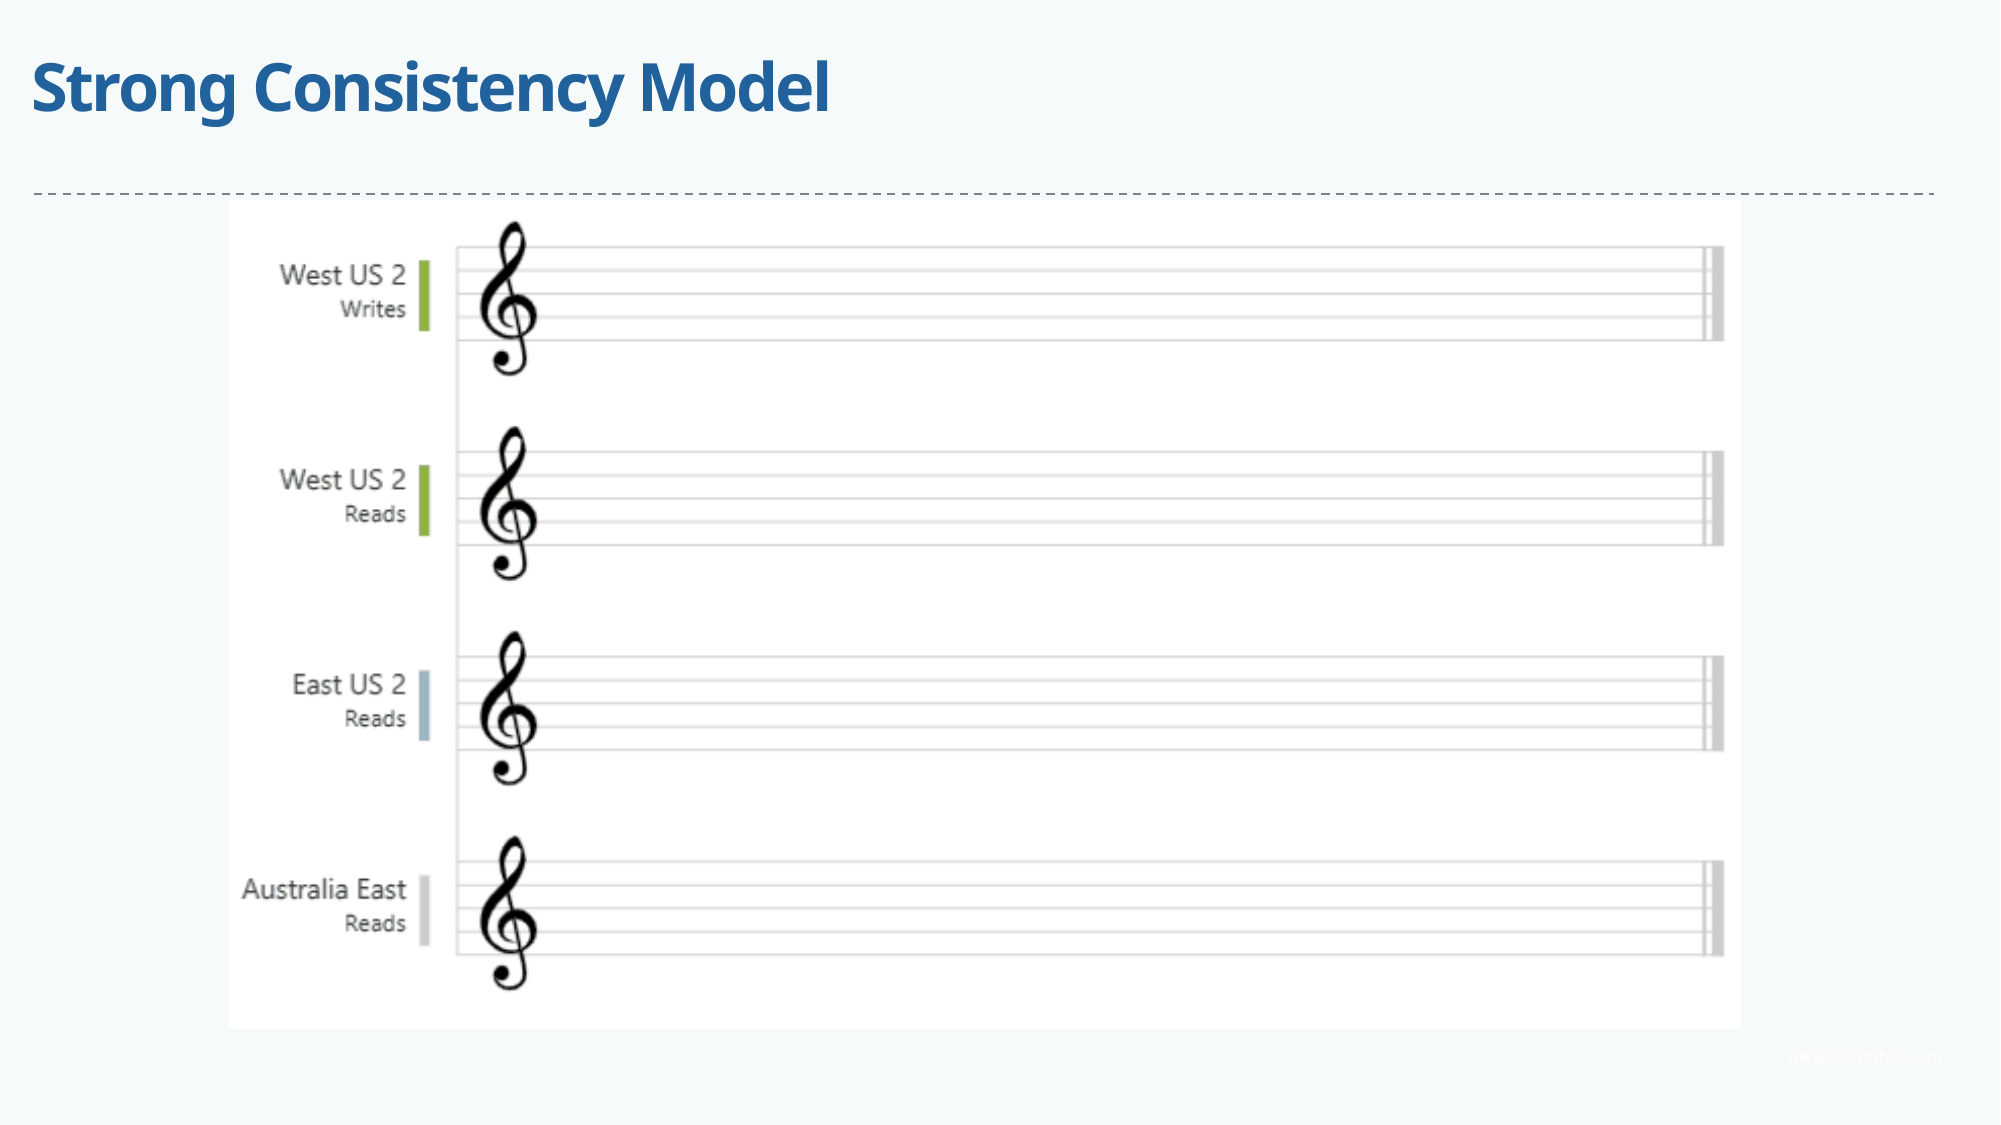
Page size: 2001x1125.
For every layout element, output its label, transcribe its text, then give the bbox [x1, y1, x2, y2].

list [229, 200, 1741, 1029]
title Strong Consistency Model [31, 44, 1935, 126]
